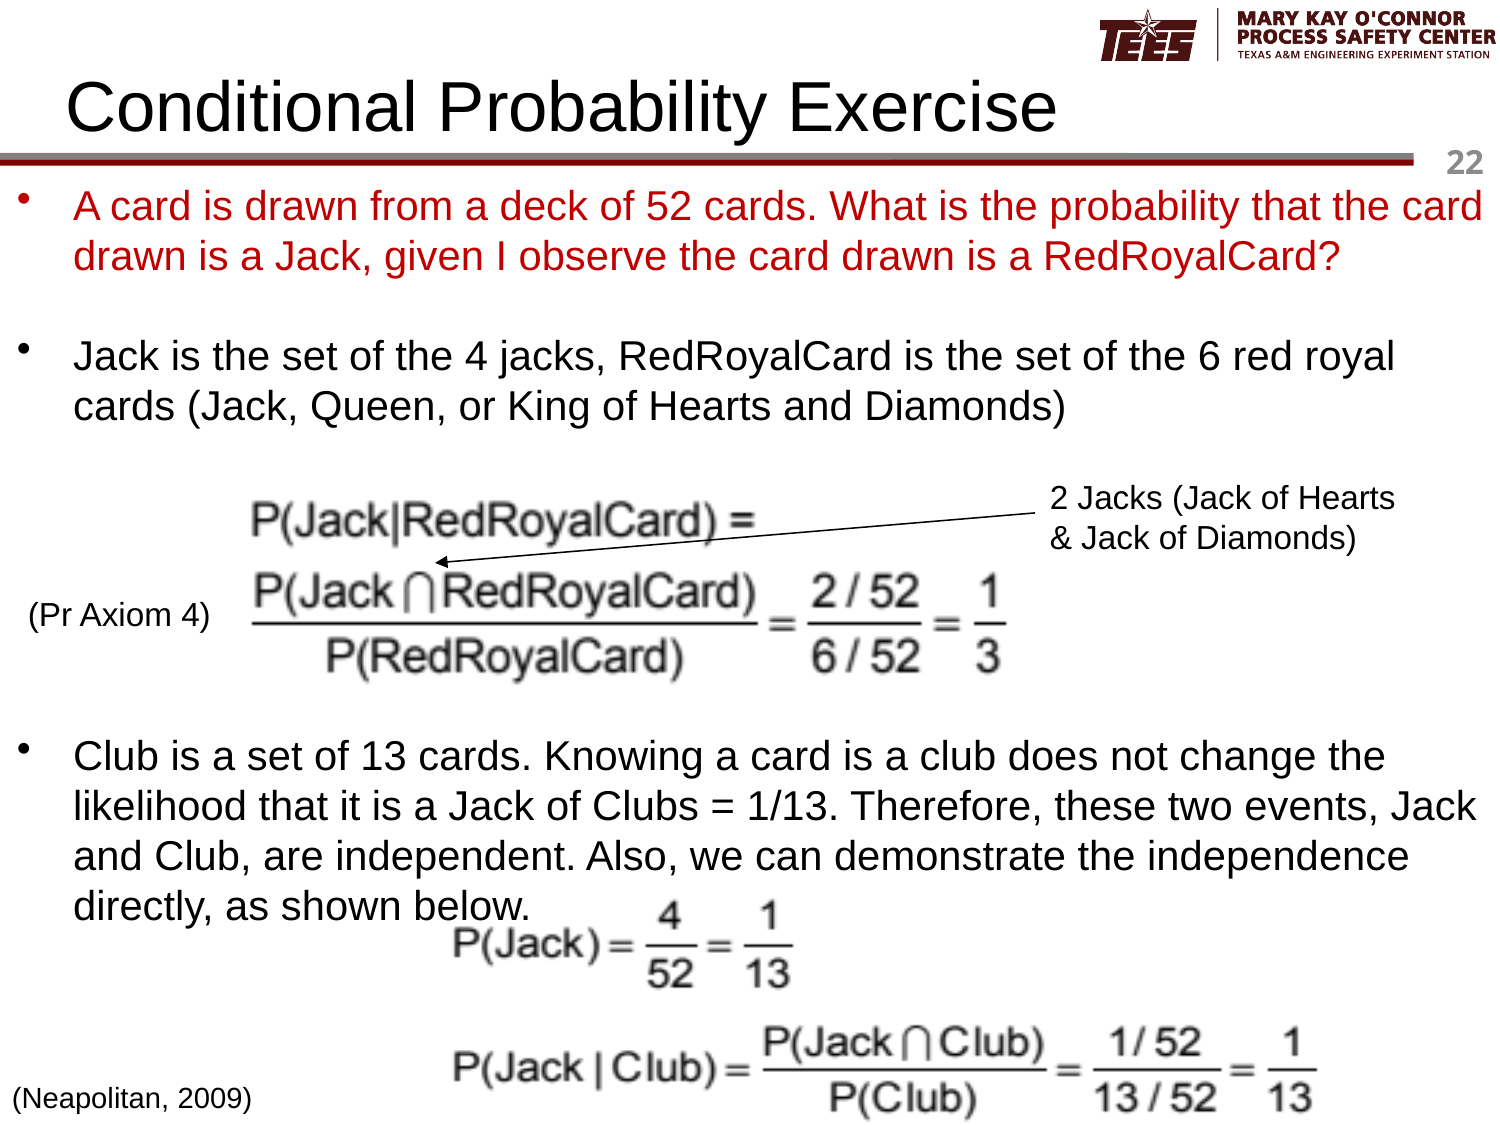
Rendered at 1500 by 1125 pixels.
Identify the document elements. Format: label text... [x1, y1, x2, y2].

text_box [449, 887, 1321, 1125]
text_box 2 Jacks (Jack of Hearts & Jack of Diamonds) [1035, 468, 1425, 564]
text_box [434, 512, 1036, 564]
list A card is drawn from a deck of 52 cards. What is the probability that the card drawn is a Jack, given I observe the card drawn is a RedRoyalCard? Jack is the set of the 4 jacks, RedRoyalCard is the set of the 6 red royal cards (Jack, Queen, or King of Hearts and Diamonds) Club is a set of 13 cards. Knowing a card is a club does not change the likelihood that it is a Jack of Clubs = 1/13. Therefore, these two events, Jack and Club, are independent. Also, we can demonstrate the independence directly, as shown below. [1, 171, 1500, 1064]
title Conditional Probability Exercise [50, 58, 1400, 147]
text_box (Pr Axiom 4) [13, 585, 227, 641]
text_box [247, 489, 1011, 688]
picture [1100, 8, 1496, 61]
text_box (Neapolitan, 2009) [0, 1072, 276, 1122]
